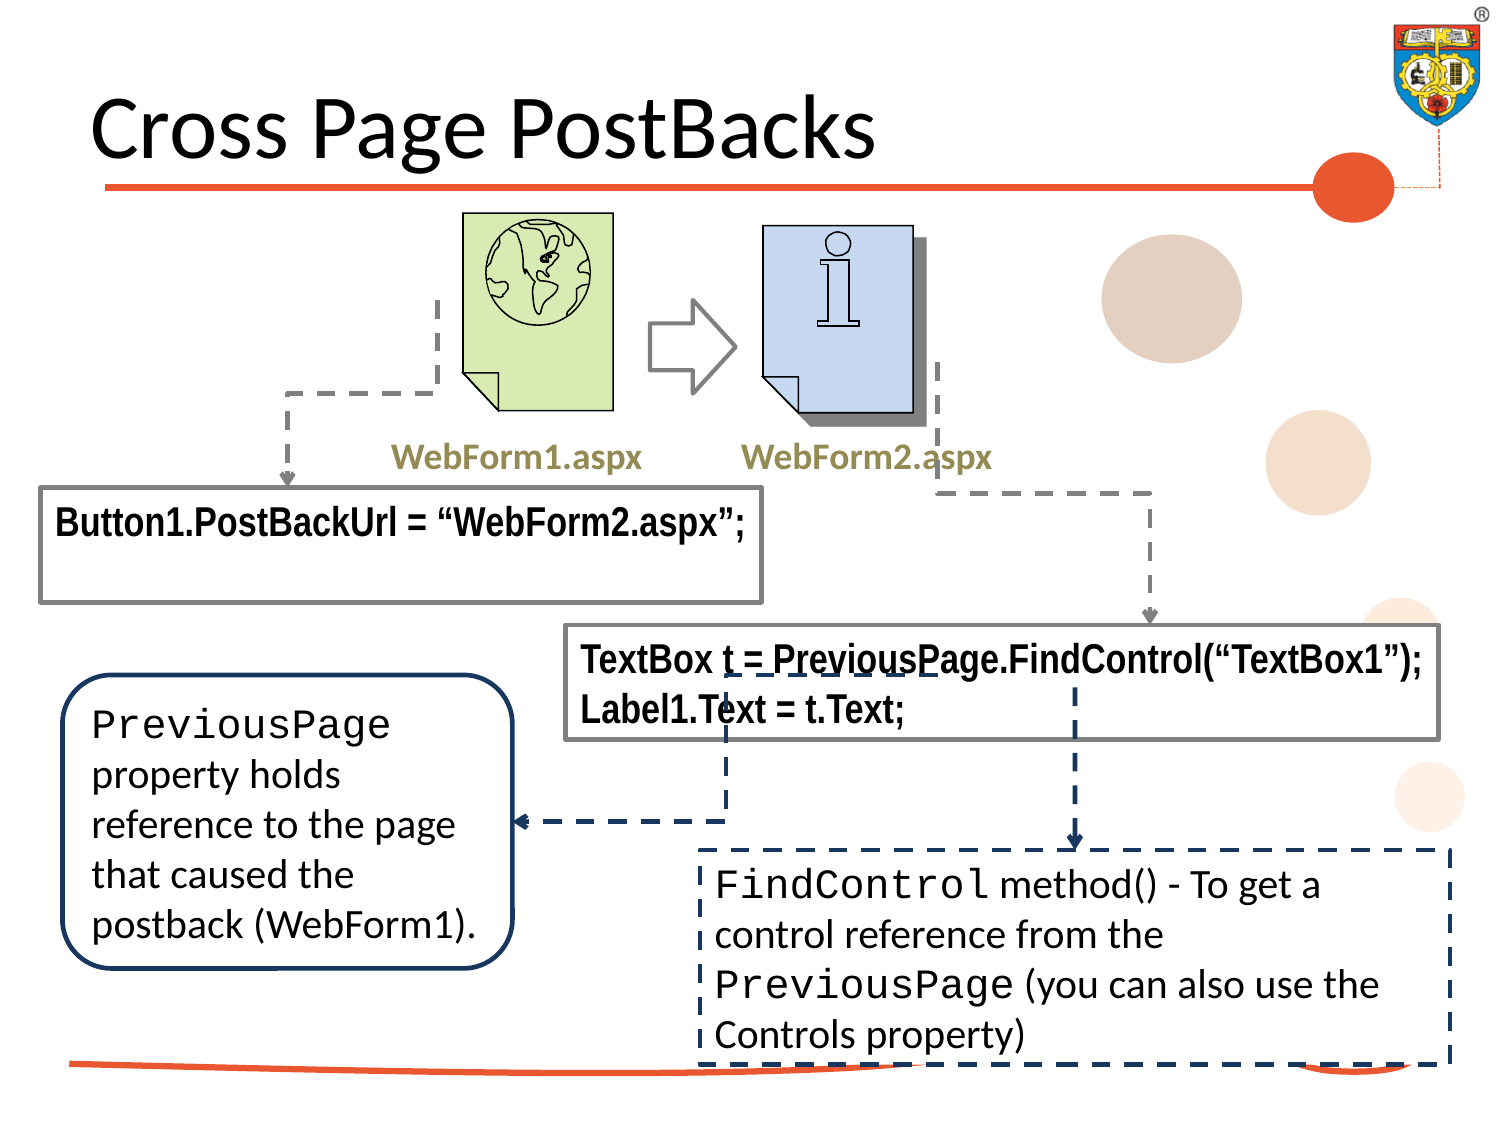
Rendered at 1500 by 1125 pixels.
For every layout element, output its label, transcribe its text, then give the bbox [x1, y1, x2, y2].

text_box WebForm2.aspx [726, 424, 907, 485]
text_box [762, 225, 914, 413]
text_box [268, 318, 457, 469]
text_box [462, 213, 614, 411]
text_box TextBox t = PreviousPage.FindControl(“TextBox1”); Label1.Text = t.Text; [565, 624, 1439, 685]
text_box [62, 674, 938, 972]
picture [1389, 3, 1492, 129]
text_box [912, 387, 1176, 601]
text_box Button1.PostBackUrl = “WebForm2.aspx”; [40, 487, 762, 603]
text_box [699, 687, 1451, 1068]
title Cross Page PostBacks [74, 29, 1438, 213]
text_box WebForm1.aspx [376, 424, 658, 485]
text_box [647, 297, 738, 396]
